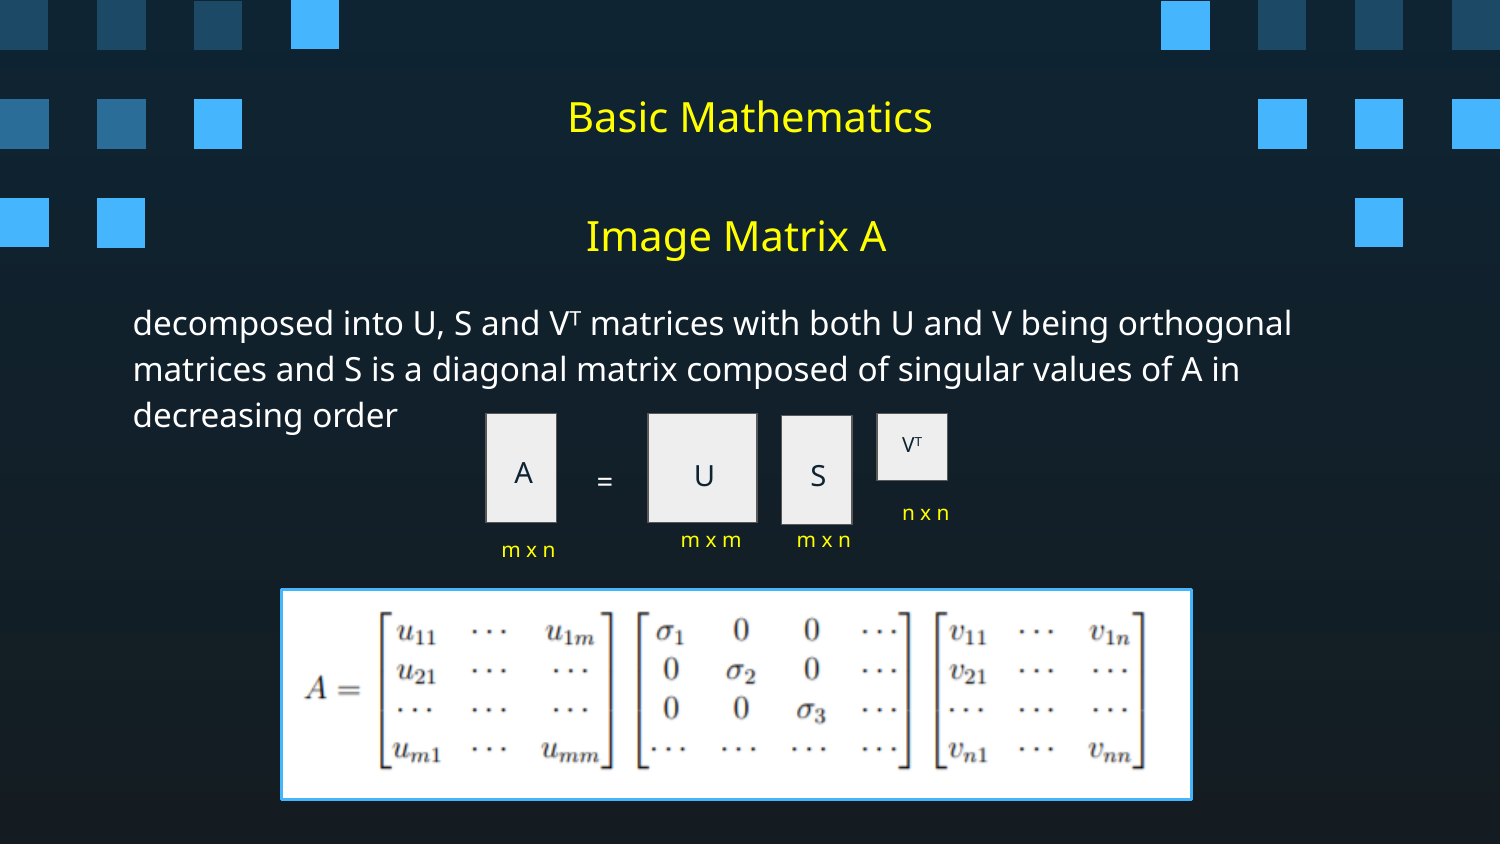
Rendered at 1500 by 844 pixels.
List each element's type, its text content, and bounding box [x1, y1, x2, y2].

text_box [486, 431, 557, 523]
text_box [647, 431, 757, 523]
title Image Matrix A [104, 207, 1369, 263]
text_box m x n [486, 524, 586, 575]
text_box [781, 431, 853, 514]
text_box m x m [665, 514, 766, 565]
text_box Vᵀ [887, 431, 965, 469]
text_box n x n [887, 487, 987, 538]
text_box U [678, 441, 713, 507]
text_box A [499, 439, 533, 505]
picture [282, 590, 1190, 798]
subtitle decomposed into U, S and Vᵀ matrices with both U and V being orthogonal matrices and S is a diagonal matrix composed of singular values of A in decreasing order [117, 281, 1404, 431]
text_box [877, 431, 948, 481]
title Basic Mathematics [117, 88, 1383, 144]
text_box S [795, 441, 829, 507]
text_box = [581, 447, 623, 513]
text_box m x n [781, 514, 882, 565]
